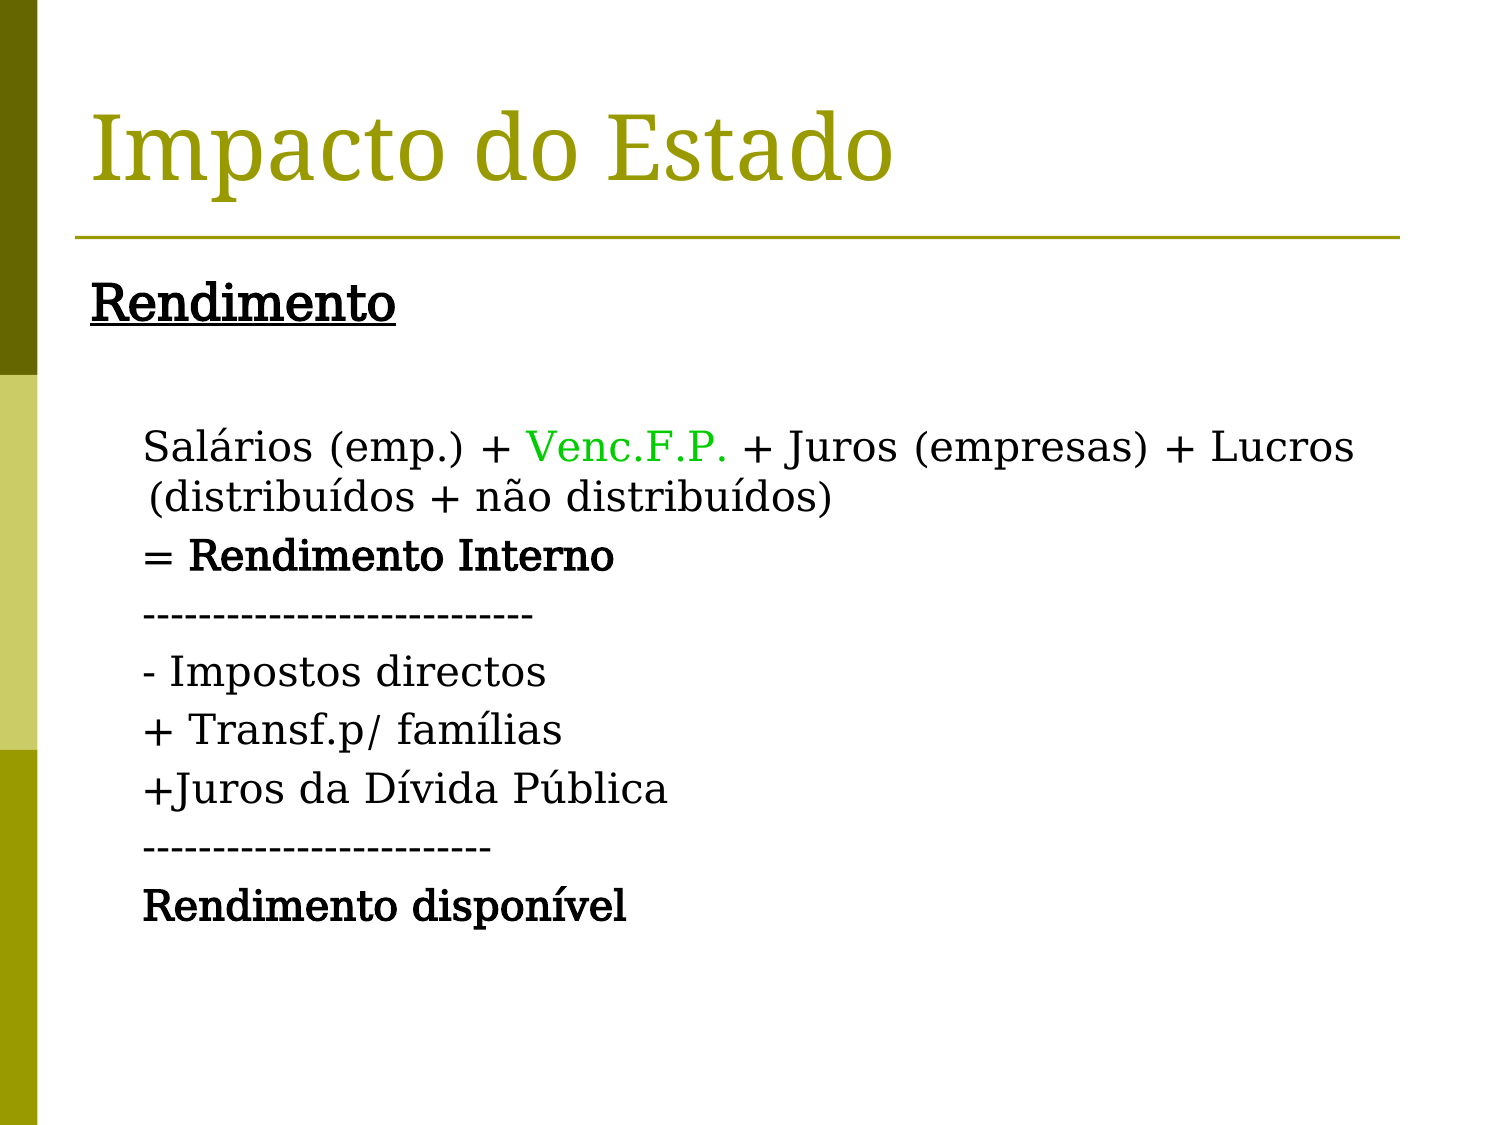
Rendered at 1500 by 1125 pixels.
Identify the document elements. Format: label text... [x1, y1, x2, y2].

title Impacto do Estado [75, 19, 1425, 207]
list Rendimento Salários (emp.) + Venc.F.P. + Juros (empresas) + Lucros (distribuídos + não distribuídos) = Rendimento Interno ---------------------------- - Impostos directos + Transf.p/ famílias +Juros da Dívida Pública ------------------------- Rendimento disponível [75, 262, 1425, 1006]
